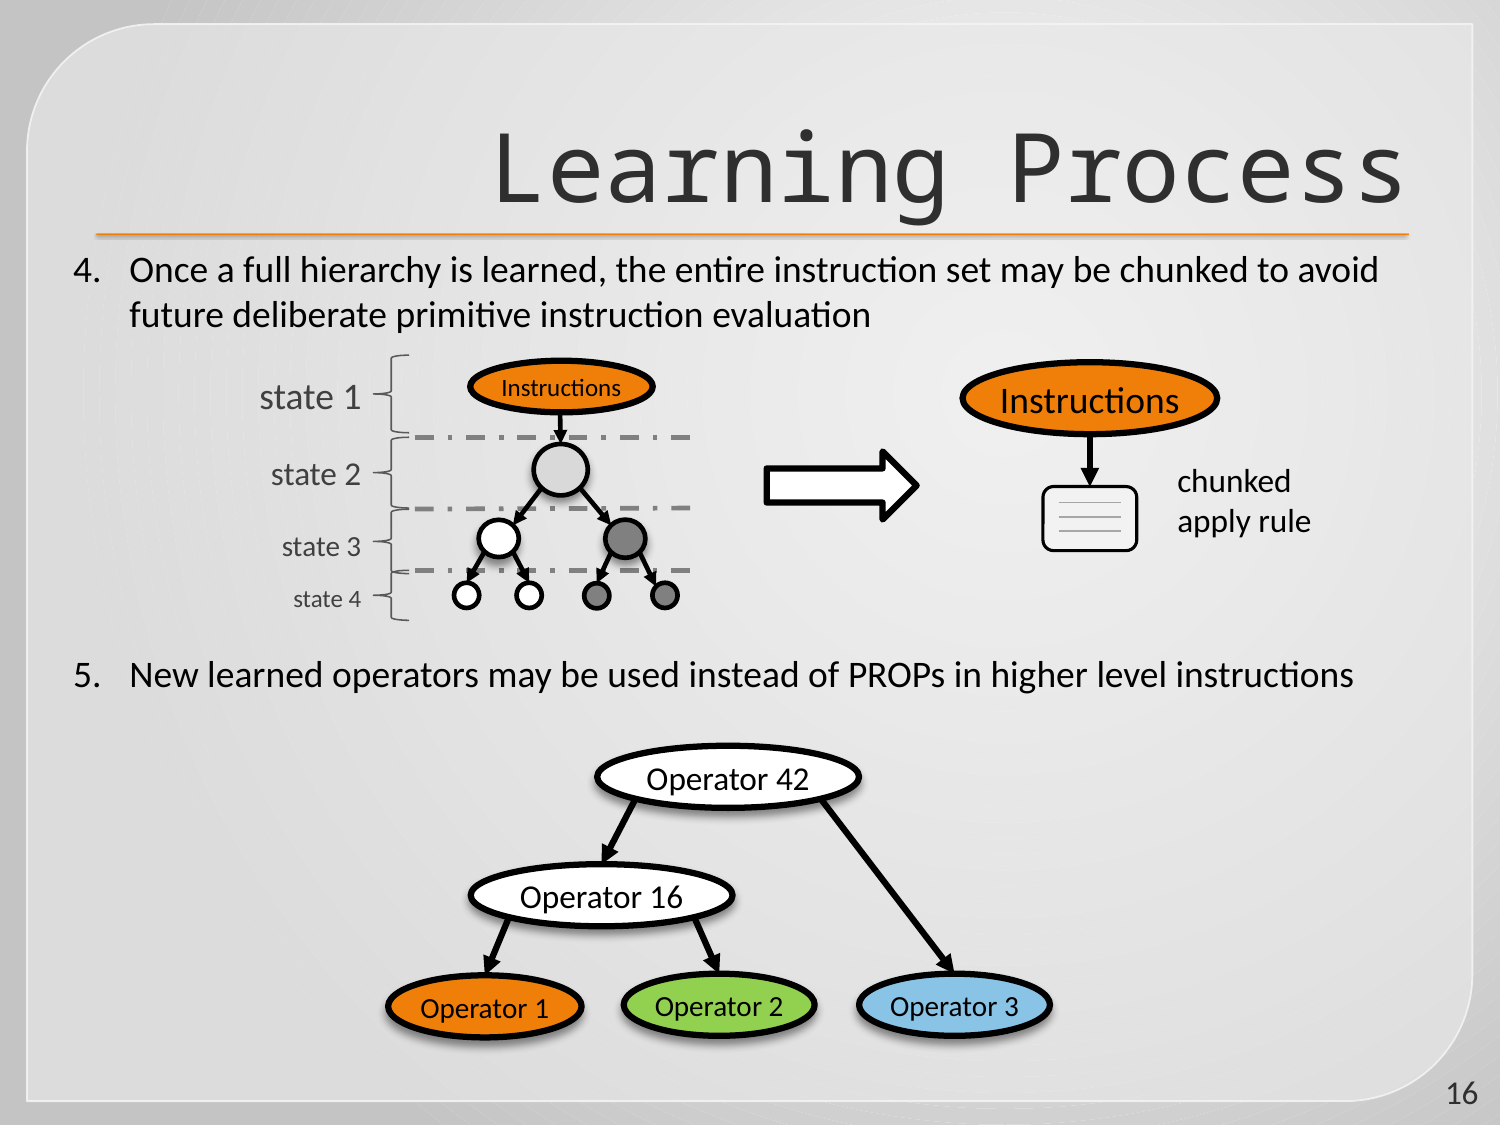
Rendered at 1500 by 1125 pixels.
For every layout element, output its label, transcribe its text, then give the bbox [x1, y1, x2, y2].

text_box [820, 798, 955, 974]
slide_number 16 [1417, 1068, 1494, 1114]
text_box Operator 3 [856, 970, 1054, 1039]
text_box state 3 [267, 519, 377, 570]
text_box [377, 569, 410, 622]
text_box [484, 916, 510, 976]
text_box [601, 798, 636, 865]
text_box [693, 916, 720, 974]
text_box Operator 16 [467, 861, 736, 930]
text_box state 1 [244, 364, 377, 425]
text_box state 2 [256, 445, 377, 500]
text_box [377, 436, 410, 509]
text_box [1042, 486, 1137, 551]
text_box chunked apply rule [1162, 451, 1357, 546]
text_box state 4 [278, 574, 377, 620]
text_box Once a full hierarchy is learned, the entire instruction set may be chunked to avoid future deliberate primitive instruction evaluation New learned operators may be used instead of PROPs in higher level instructions [58, 237, 1405, 703]
text_box Operator 42 [594, 742, 863, 812]
text_box [763, 448, 920, 523]
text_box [453, 360, 678, 609]
text_box [377, 508, 410, 572]
text_box Operator 1 [385, 972, 585, 1041]
title Learning Process [75, 41, 1425, 230]
text_box [377, 354, 410, 434]
text_box Instructions [959, 359, 1221, 438]
text_box Operator 2 [620, 970, 818, 1039]
